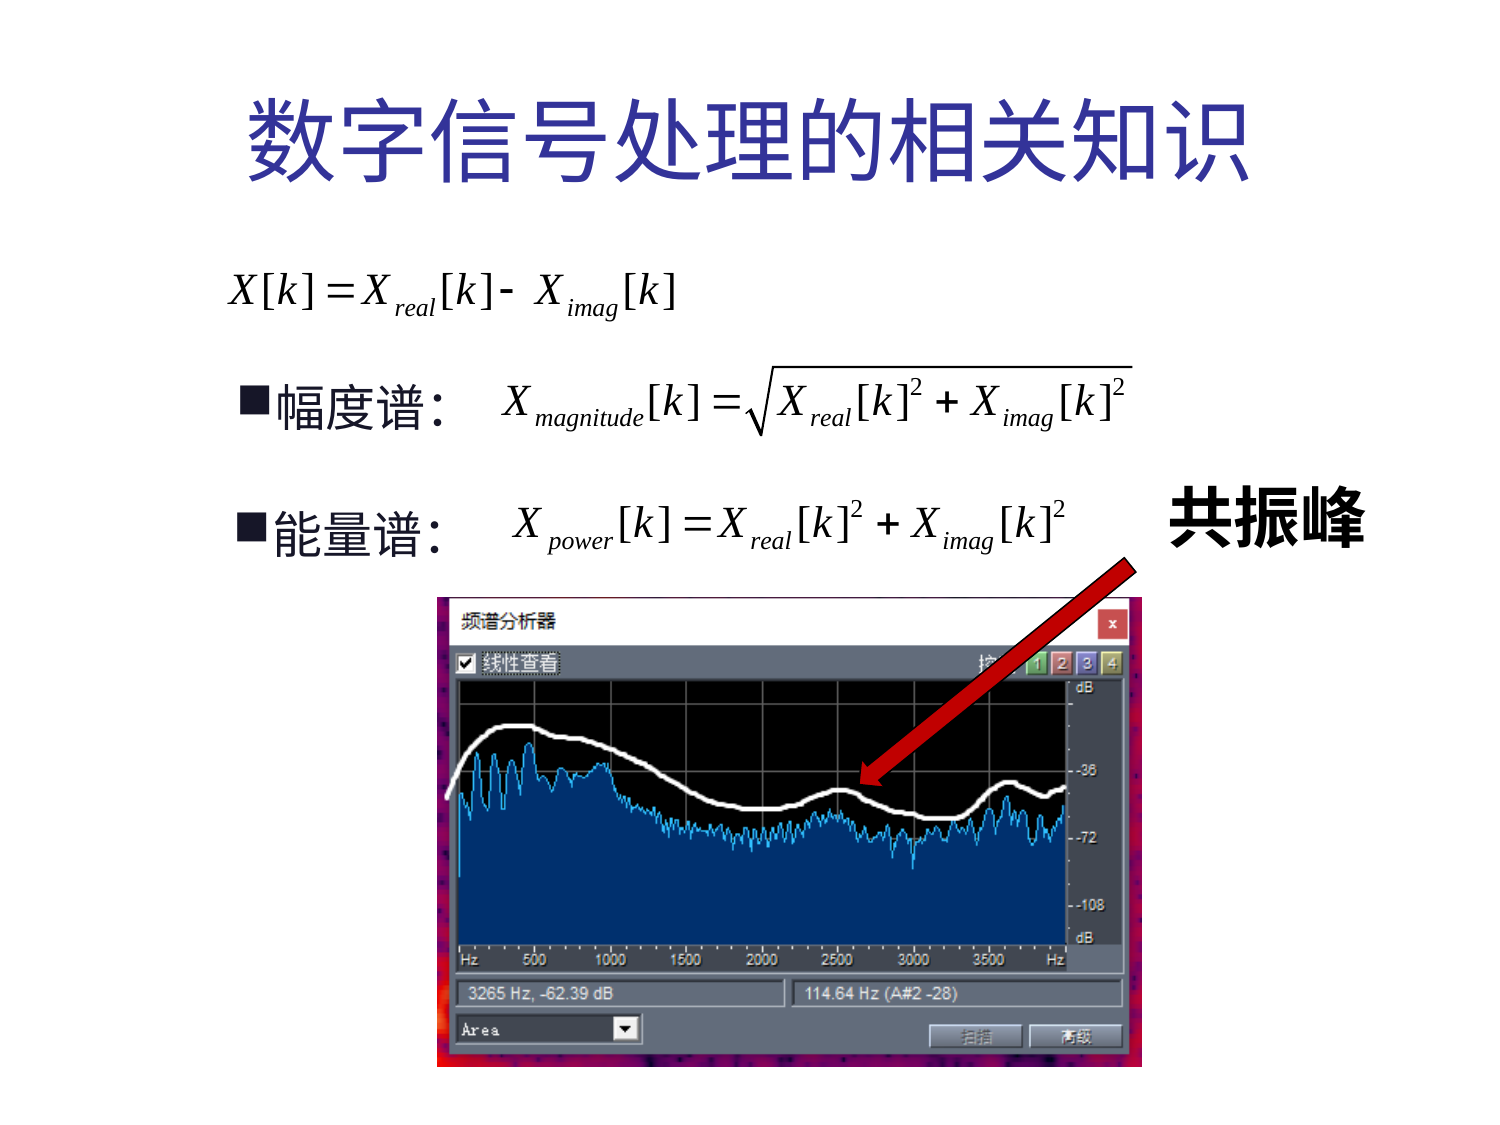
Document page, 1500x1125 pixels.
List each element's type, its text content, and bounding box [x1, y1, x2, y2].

text_box [1077, 557, 1136, 596]
text_box 幅度谱： [222, 369, 487, 445]
text_box 共振峰 [1152, 467, 1383, 563]
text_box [492, 355, 1142, 446]
title 数字信号处理的相关知识 [75, 45, 1425, 233]
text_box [502, 489, 1075, 565]
text_box 能量谱： [219, 496, 488, 571]
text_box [218, 259, 685, 332]
picture [436, 597, 1142, 1067]
